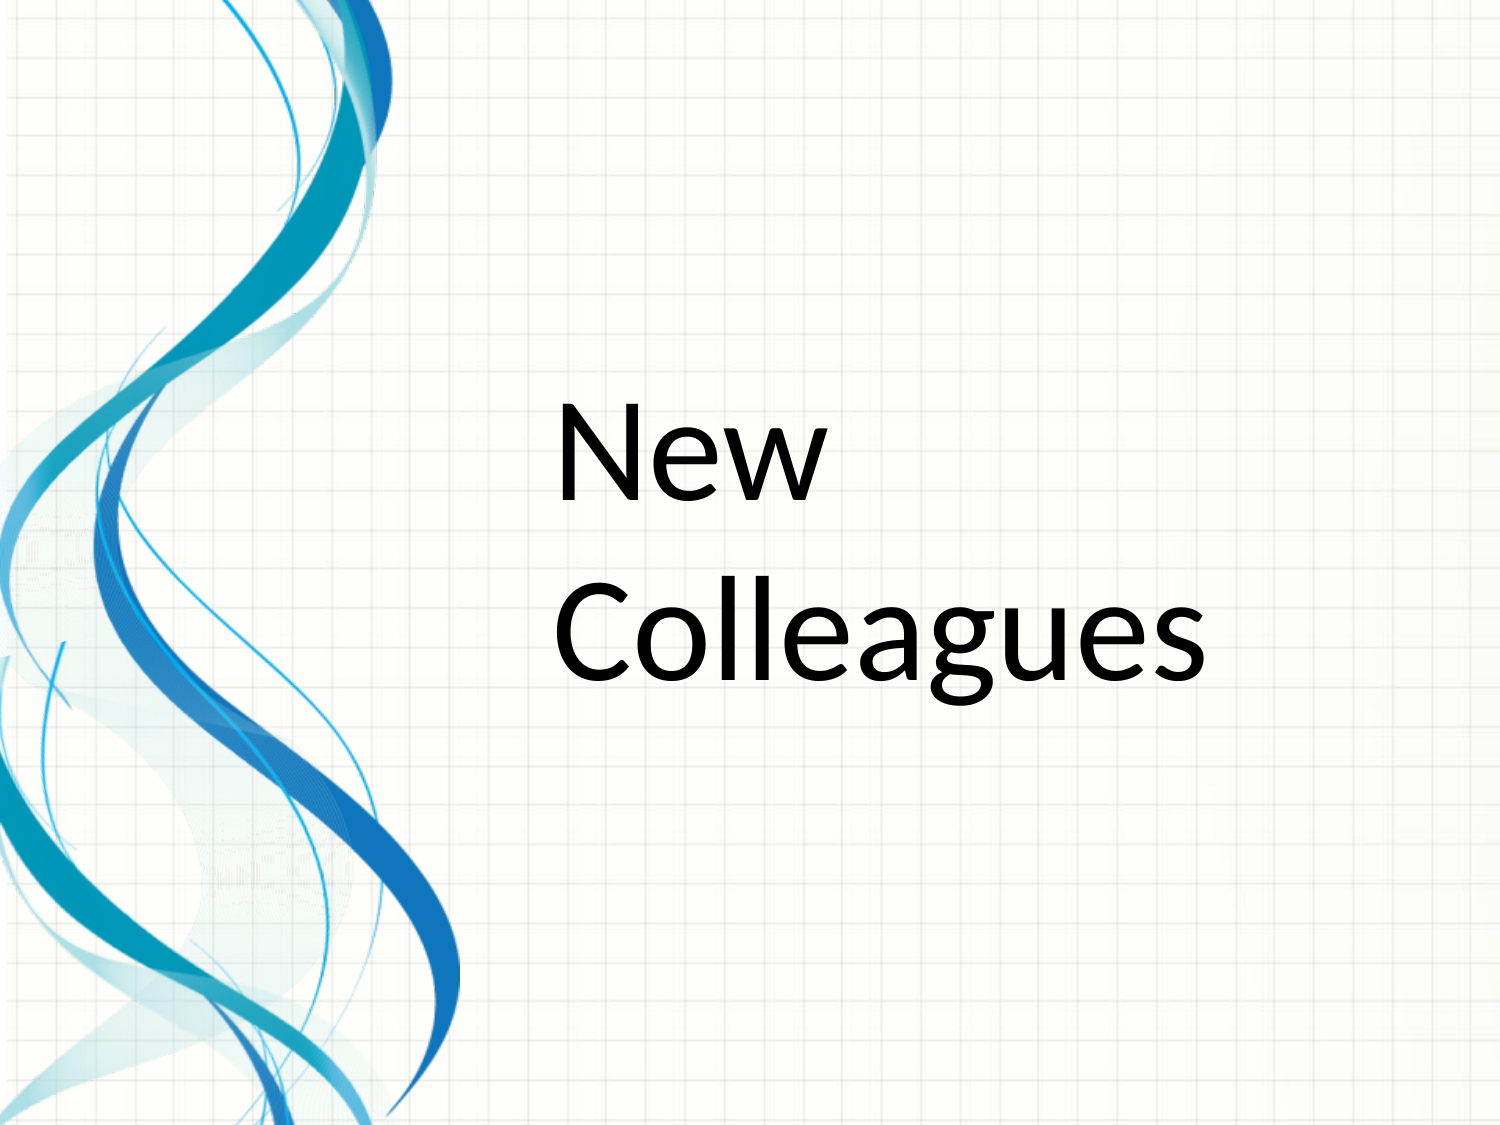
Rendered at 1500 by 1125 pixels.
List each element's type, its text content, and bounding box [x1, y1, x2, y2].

picture [0, 0, 1500, 1125]
text_box New Colleagues [537, 342, 1400, 1013]
